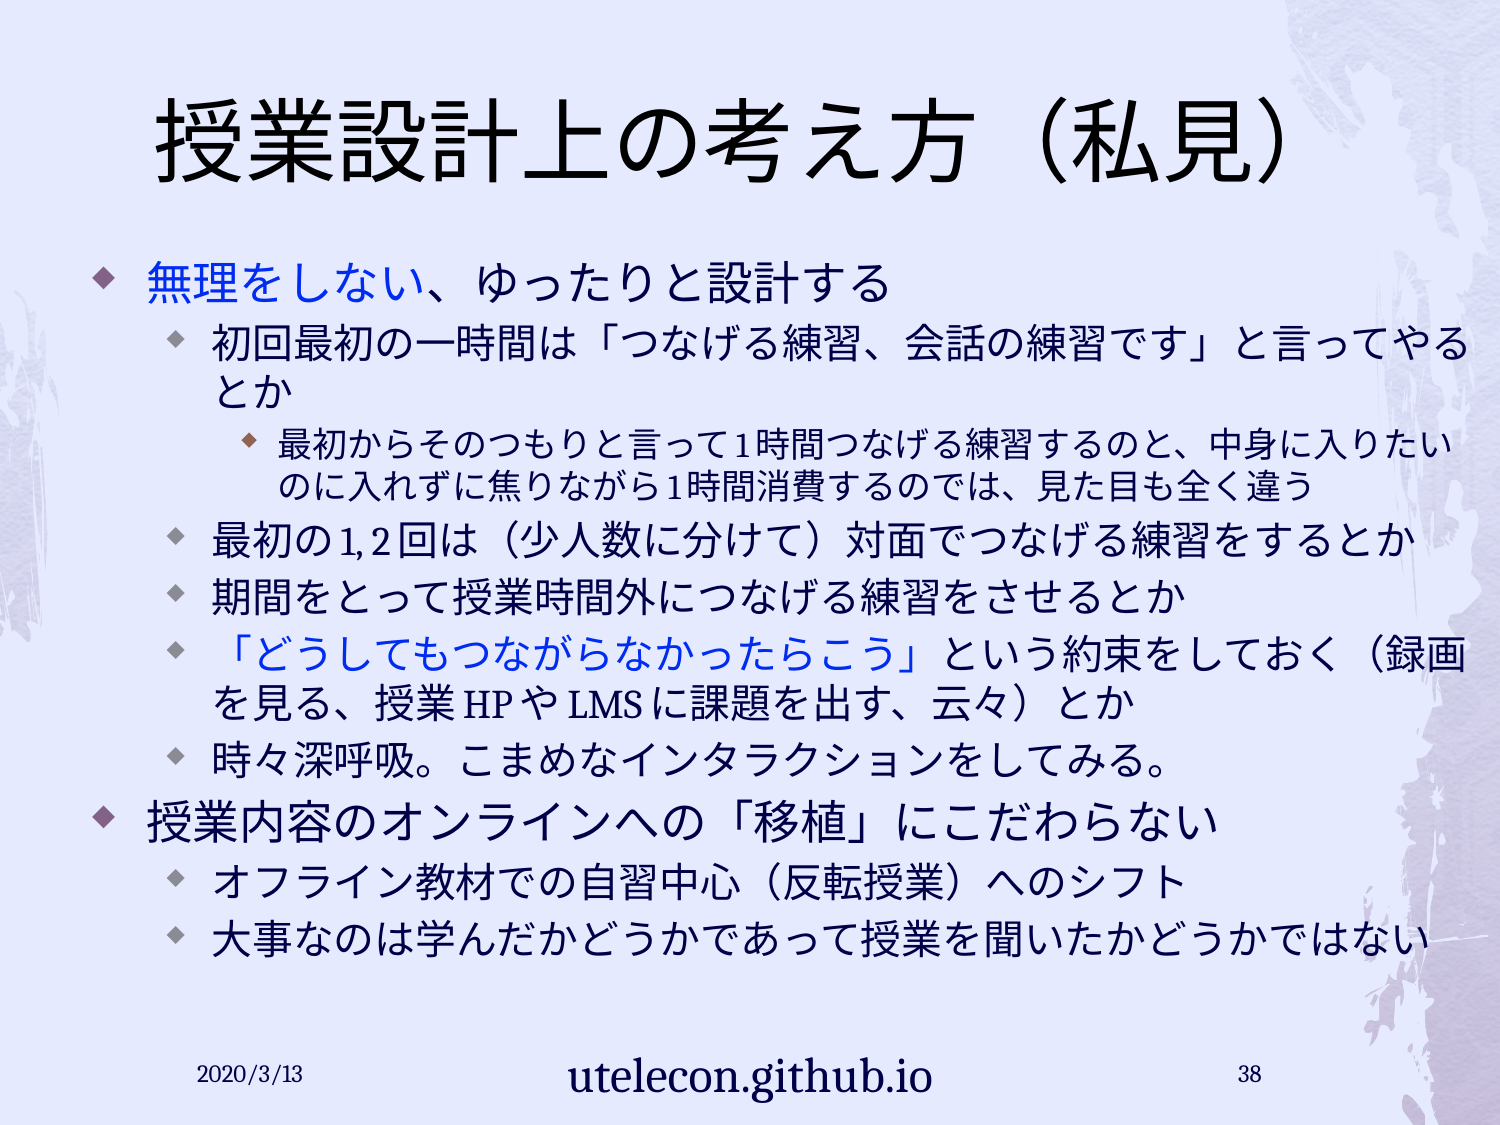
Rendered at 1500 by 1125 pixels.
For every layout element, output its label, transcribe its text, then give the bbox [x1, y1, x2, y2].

list 無理をしない、ゆったりと設計する 初回最初の一時間は「つなげる練習、会話の練習です」と言ってやるとか 最初からそのつもりと言って1時間つなげる練習するのと、中身に入りたいのに入れずに焦りながら1時間消費するのでは、見た目も全く違う 最初の1, 2回は（少人数に分けて）対面でつなげる練習をするとか 期間をとって授業時間外につなげる練習をさせるとか 「どうしてもつながらなかったらこう」という約束をしておく（録画を見る、授業HPやLMSに課題を出す、云々）とか 時々深呼吸。こまめなインタラクションをしてみる。 授業内容のオンラインへの「移植」にこだわらない オフライン教材での自習中心（反転授業）へのシフト 大事なのは学んだかどうかであって授業を聞いたかどうかではない [75, 246, 1500, 989]
title 授業設計上の考え方（私見） [75, 45, 1425, 233]
slide_number 38 [1074, 1042, 1425, 1103]
footer utelecon.github.io [512, 1042, 988, 1103]
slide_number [75, 1042, 425, 1103]
